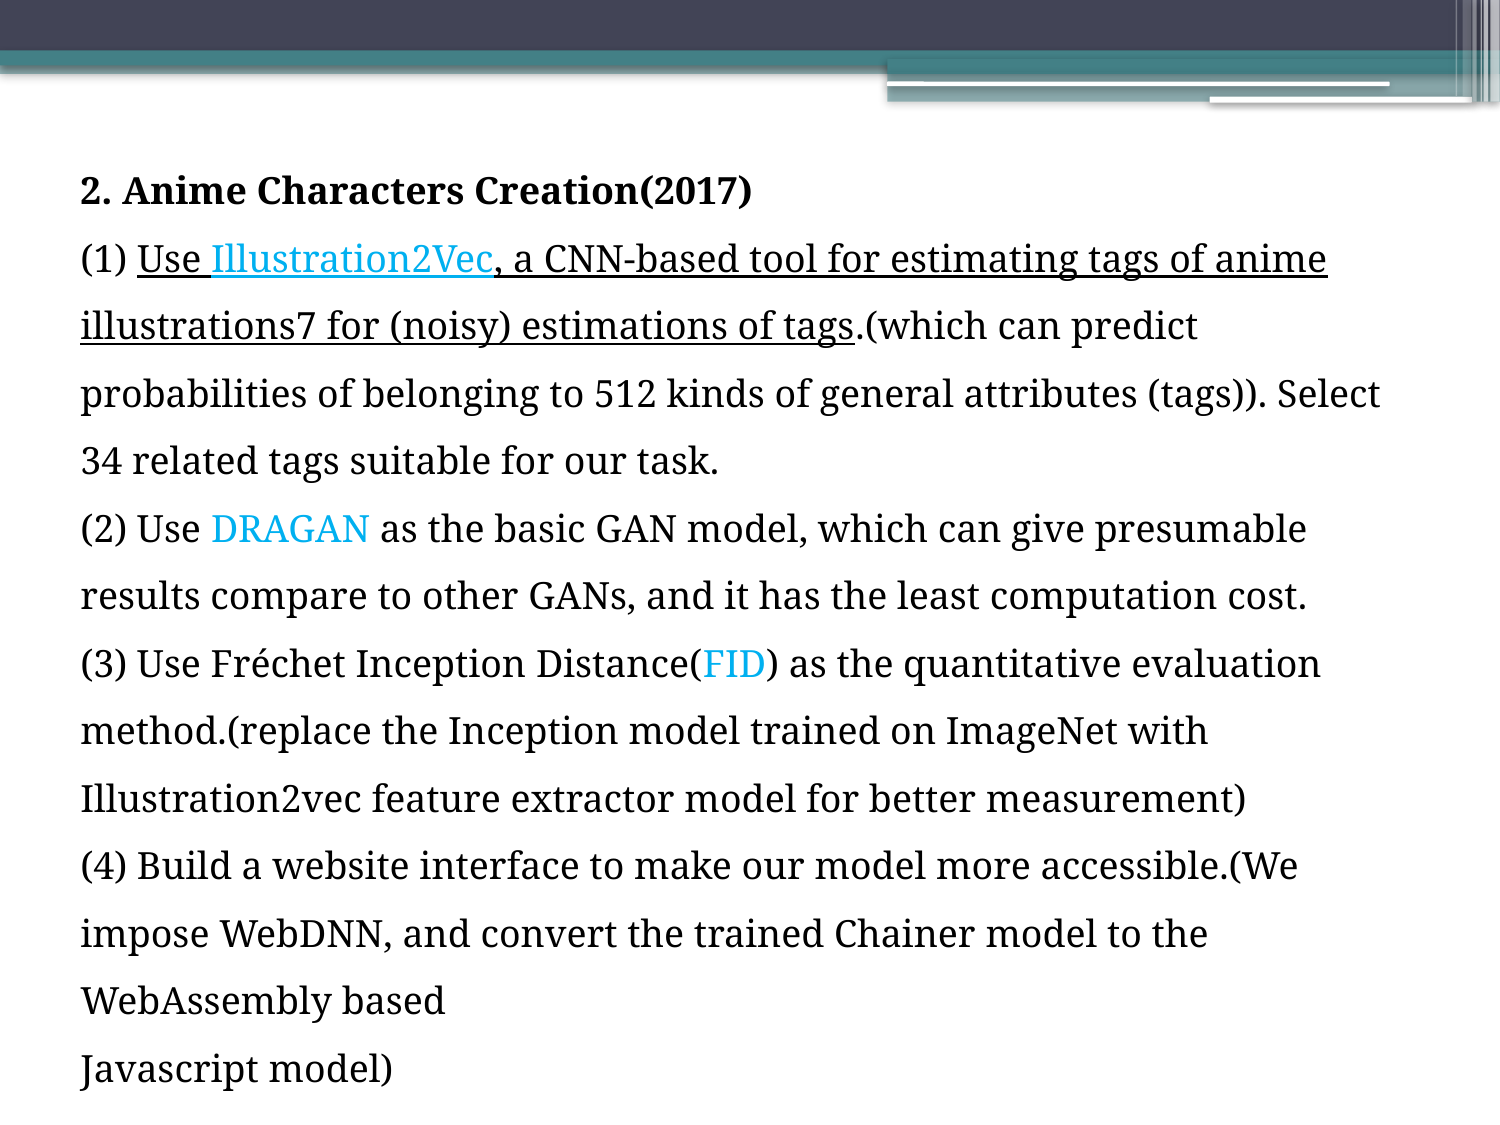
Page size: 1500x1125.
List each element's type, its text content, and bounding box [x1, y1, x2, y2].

text_box 2. Anime Characters Creation(2017) (1) Use Illustration2Vec, a CNN-based tool for estimating tags of anime illustrations7 for (noisy) estimations of tags.(which can predict probabilities of belonging to 512 kinds of general attributes (tags)). Select 34 related tags suitable for our task. (2) Use DRAGAN as the basic GAN model, which can give presumable results compare to other GANs, and it has the least computation cost. (3) Use Fréchet Inception Distance(FID) as the quantitative evaluation method.(replace the Inception model trained on ImageNet with Illustration2vec feature extractor model for better measurement) (4) Build a website interface to make our model more accessible.(We impose WebDNN, and convert the trained Chainer model to the WebAssembly based Javascript model) [65, 137, 1436, 1097]
